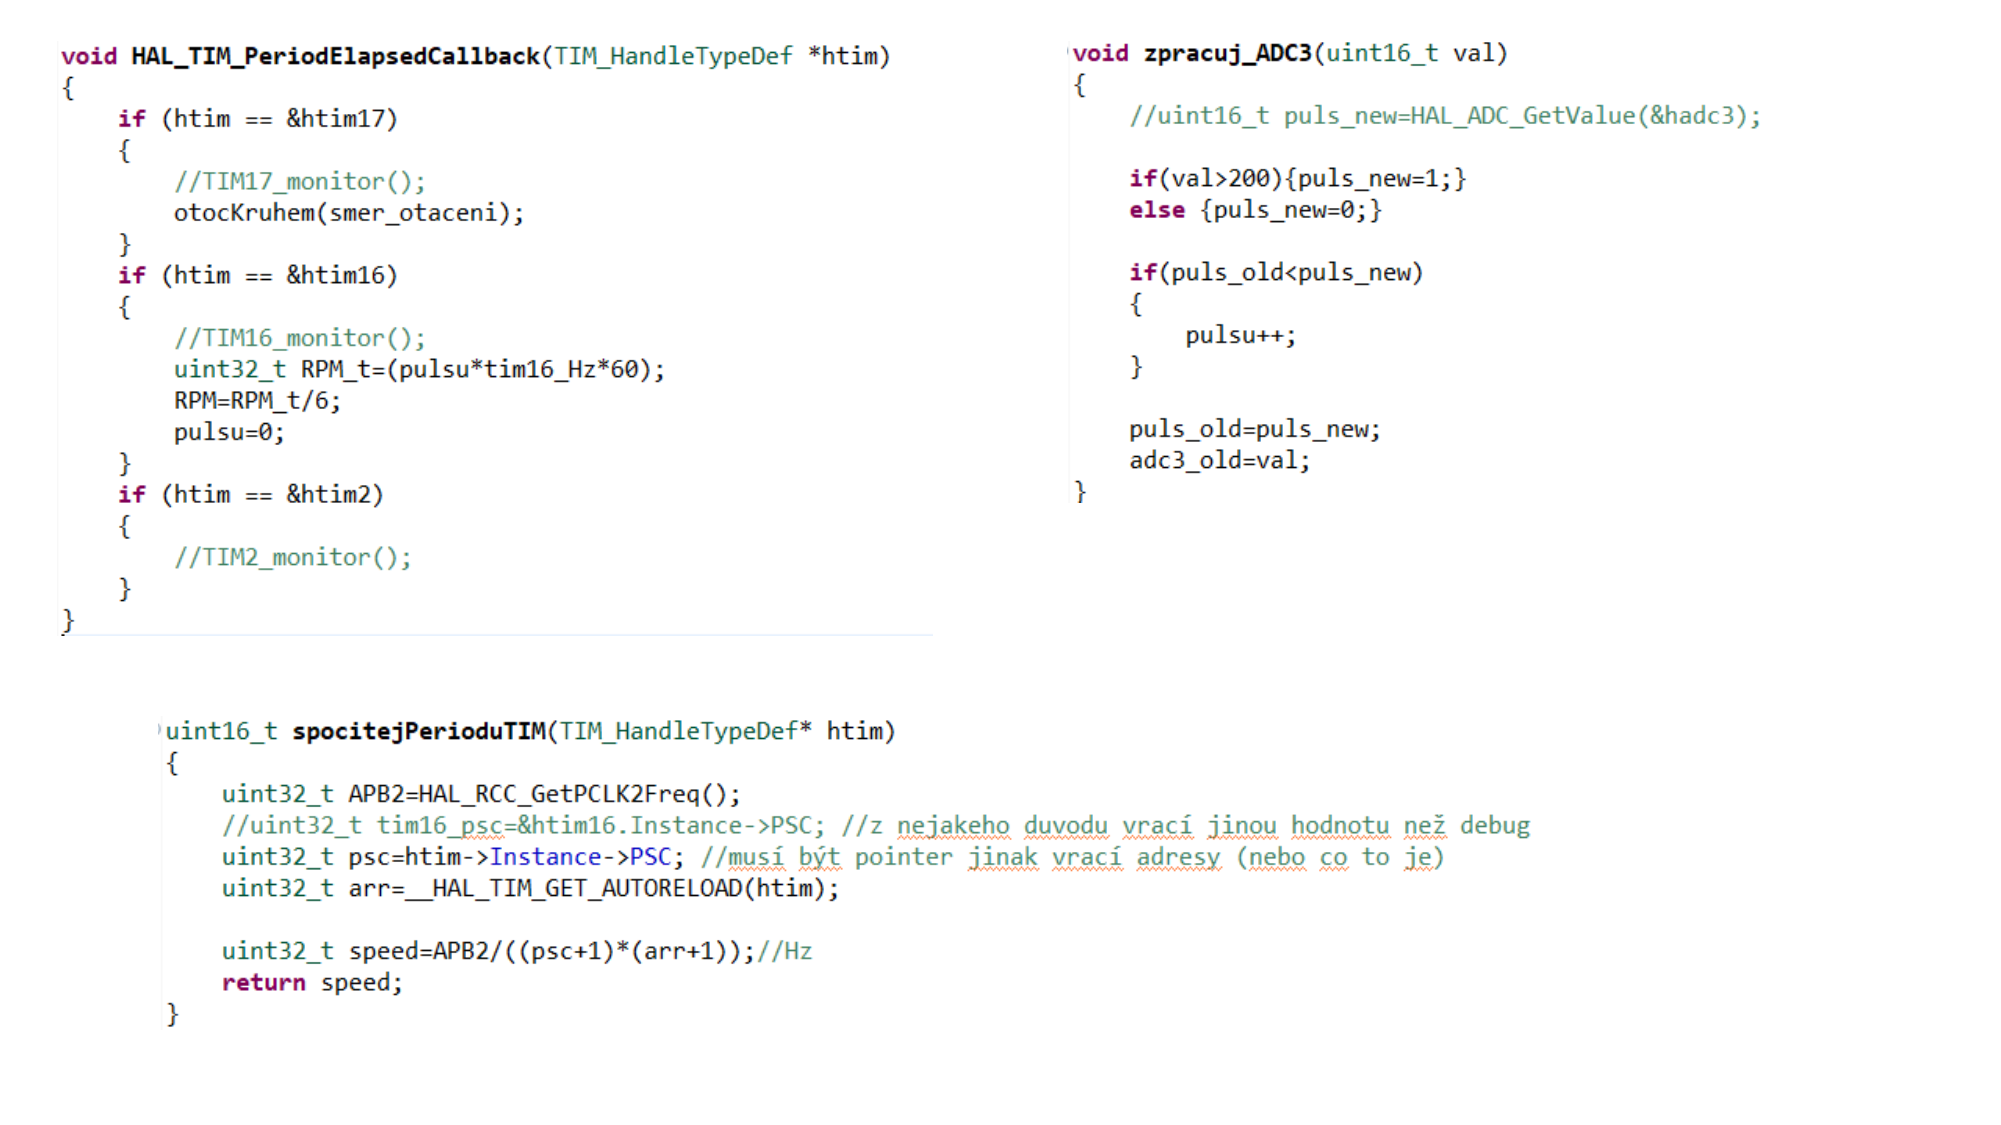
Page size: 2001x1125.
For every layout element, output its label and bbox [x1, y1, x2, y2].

picture [1066, 41, 1796, 503]
picture [57, 41, 933, 636]
picture [158, 716, 1551, 1030]
